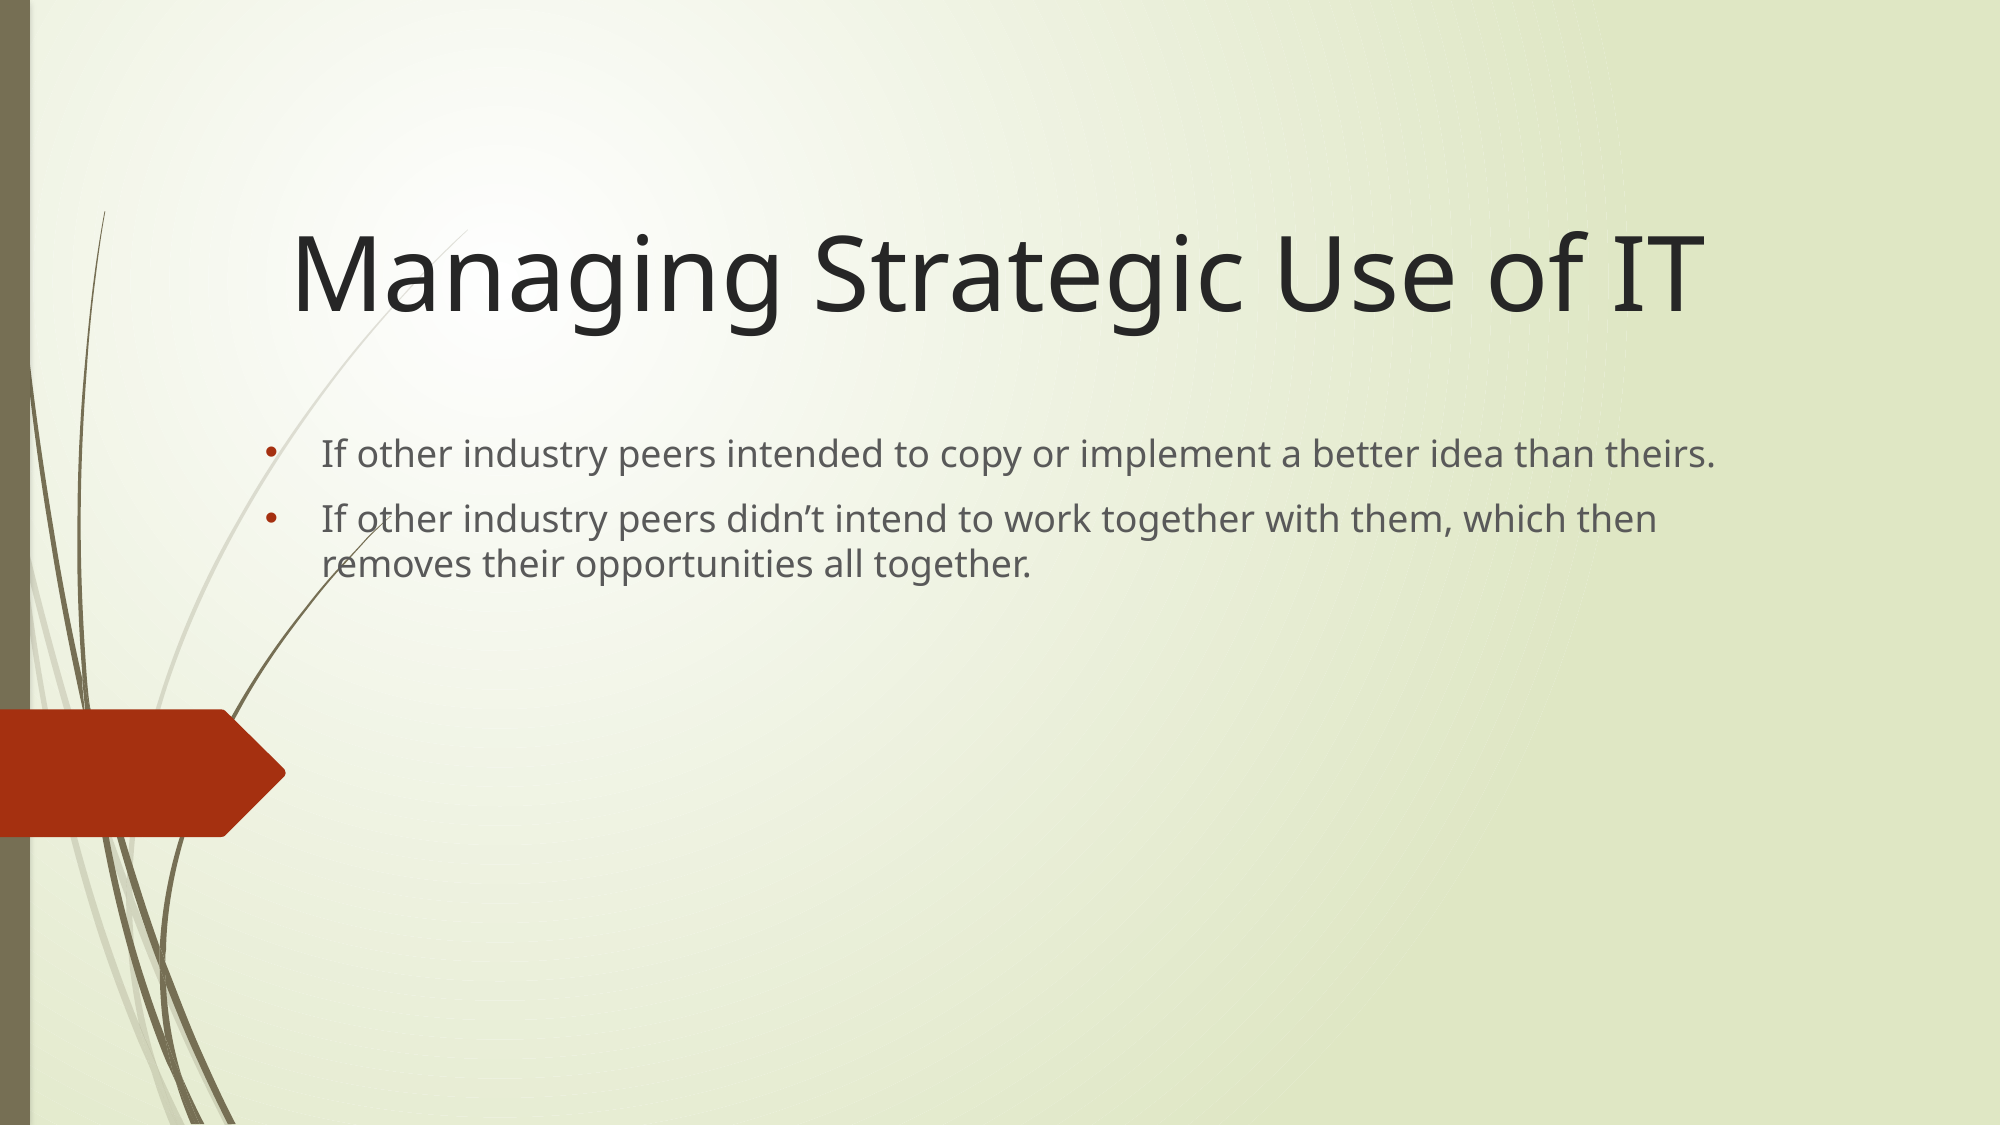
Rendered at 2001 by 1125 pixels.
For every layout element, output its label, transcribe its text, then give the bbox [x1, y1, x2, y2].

subtitle If other industry peers intended to copy or implement a better idea than theirs. If other industry peers didn’t intend to work together with them, which then removes their opportunities all together. [249, 422, 1750, 786]
title Managing Strategic Use of IT [274, 185, 1775, 340]
